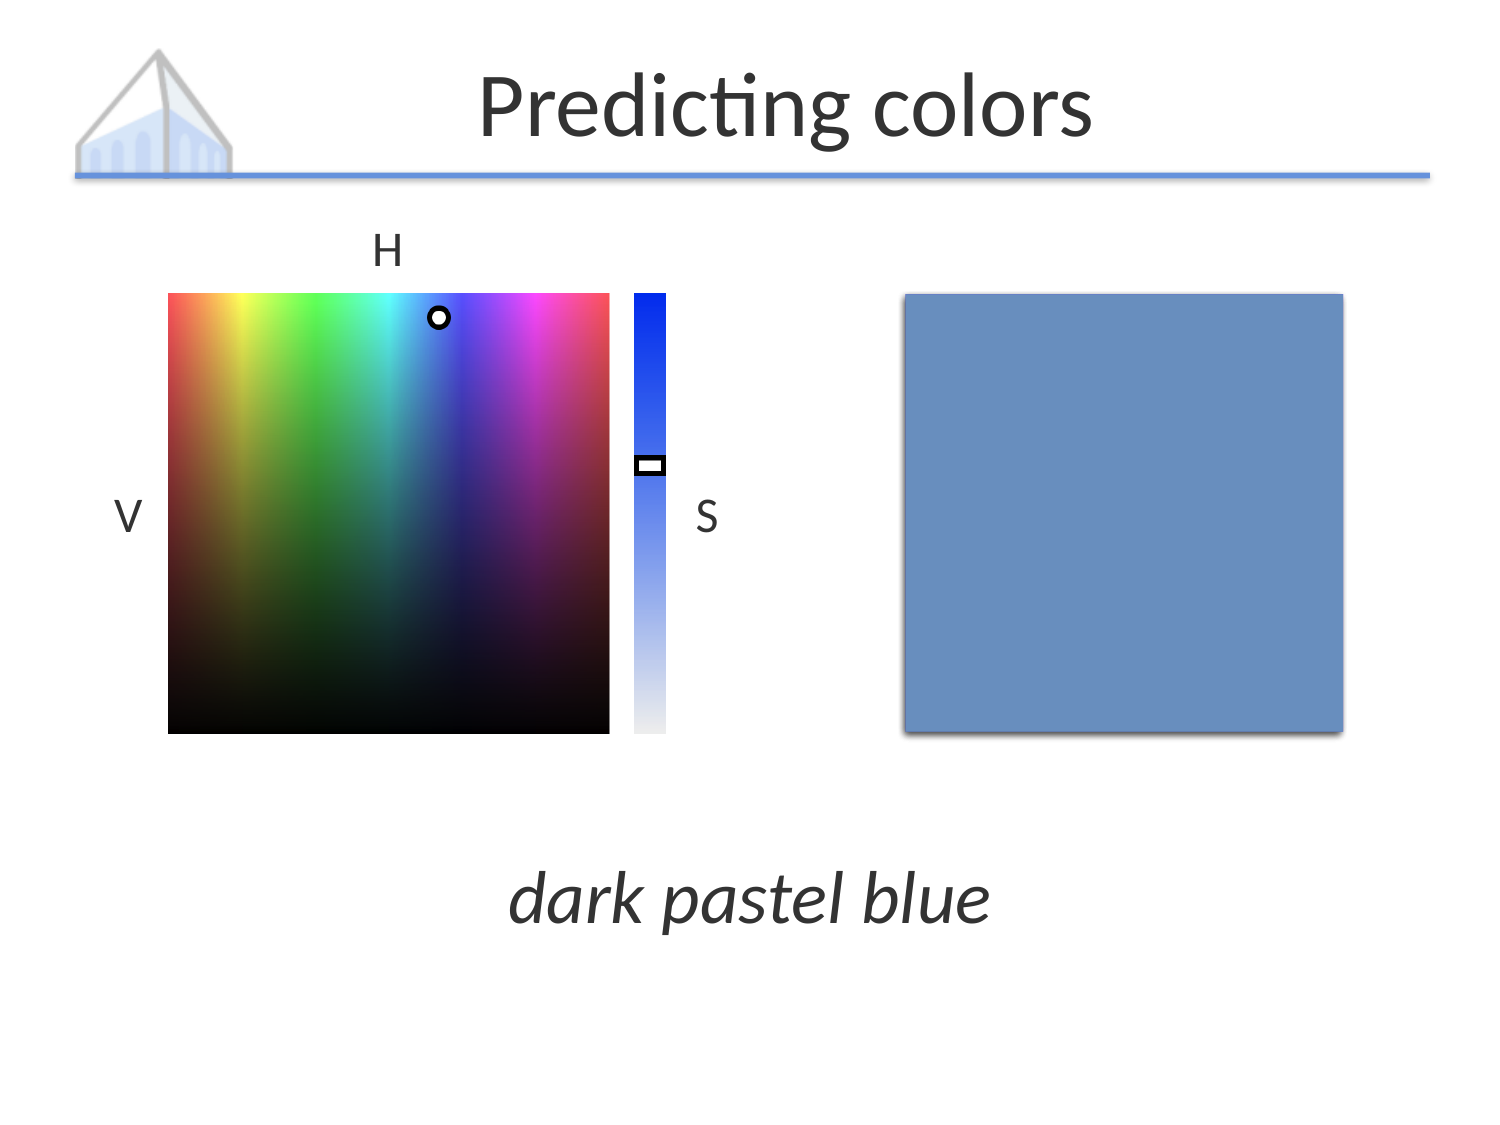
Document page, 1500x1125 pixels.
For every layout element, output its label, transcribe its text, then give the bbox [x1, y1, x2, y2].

picture [168, 292, 666, 734]
text_box V [99, 475, 158, 550]
title Predicting colors [199, 17, 1374, 183]
text_box S [680, 475, 734, 550]
text_box [905, 294, 1344, 732]
text_box H [357, 208, 419, 284]
text_box dark pastel blue [0, 841, 1500, 947]
